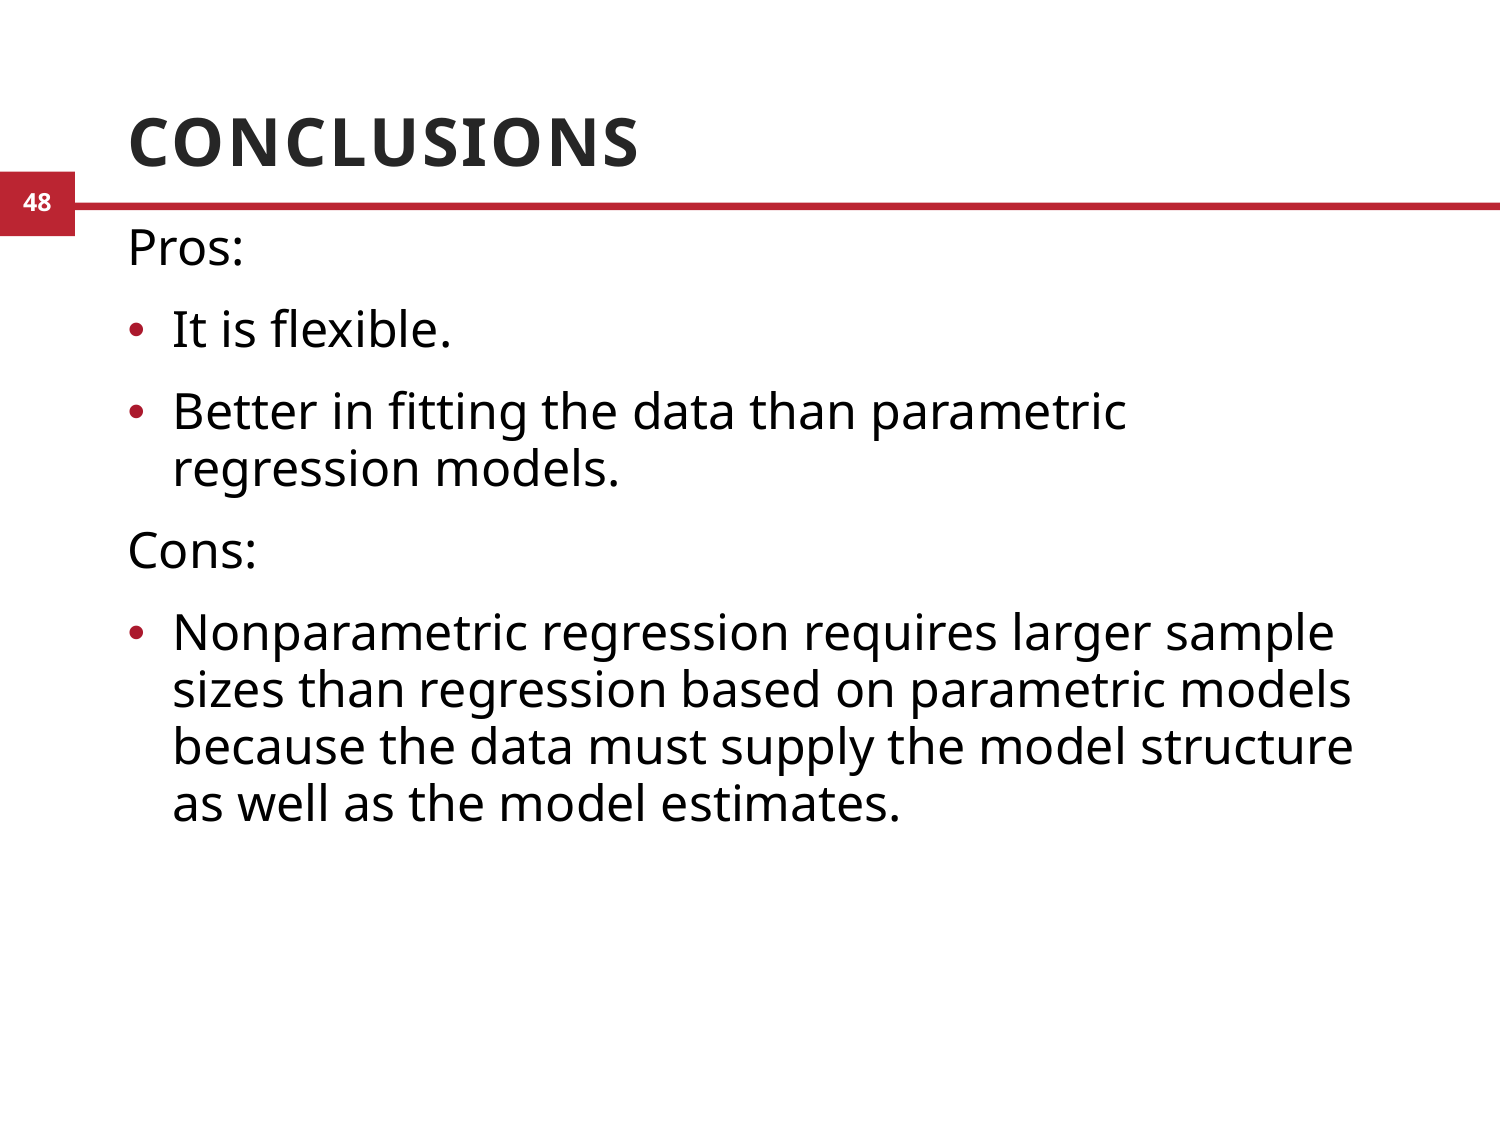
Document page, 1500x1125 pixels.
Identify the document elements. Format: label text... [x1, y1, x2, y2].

title Conclusions [112, 62, 1388, 188]
list Pros: It is flexible. Better in fitting the data than parametric regression models. Cons: Nonparametric regression requires larger sample sizes than regression based on parametric models because the data must supply the model structure as well as the model estimates. [112, 212, 1388, 1038]
